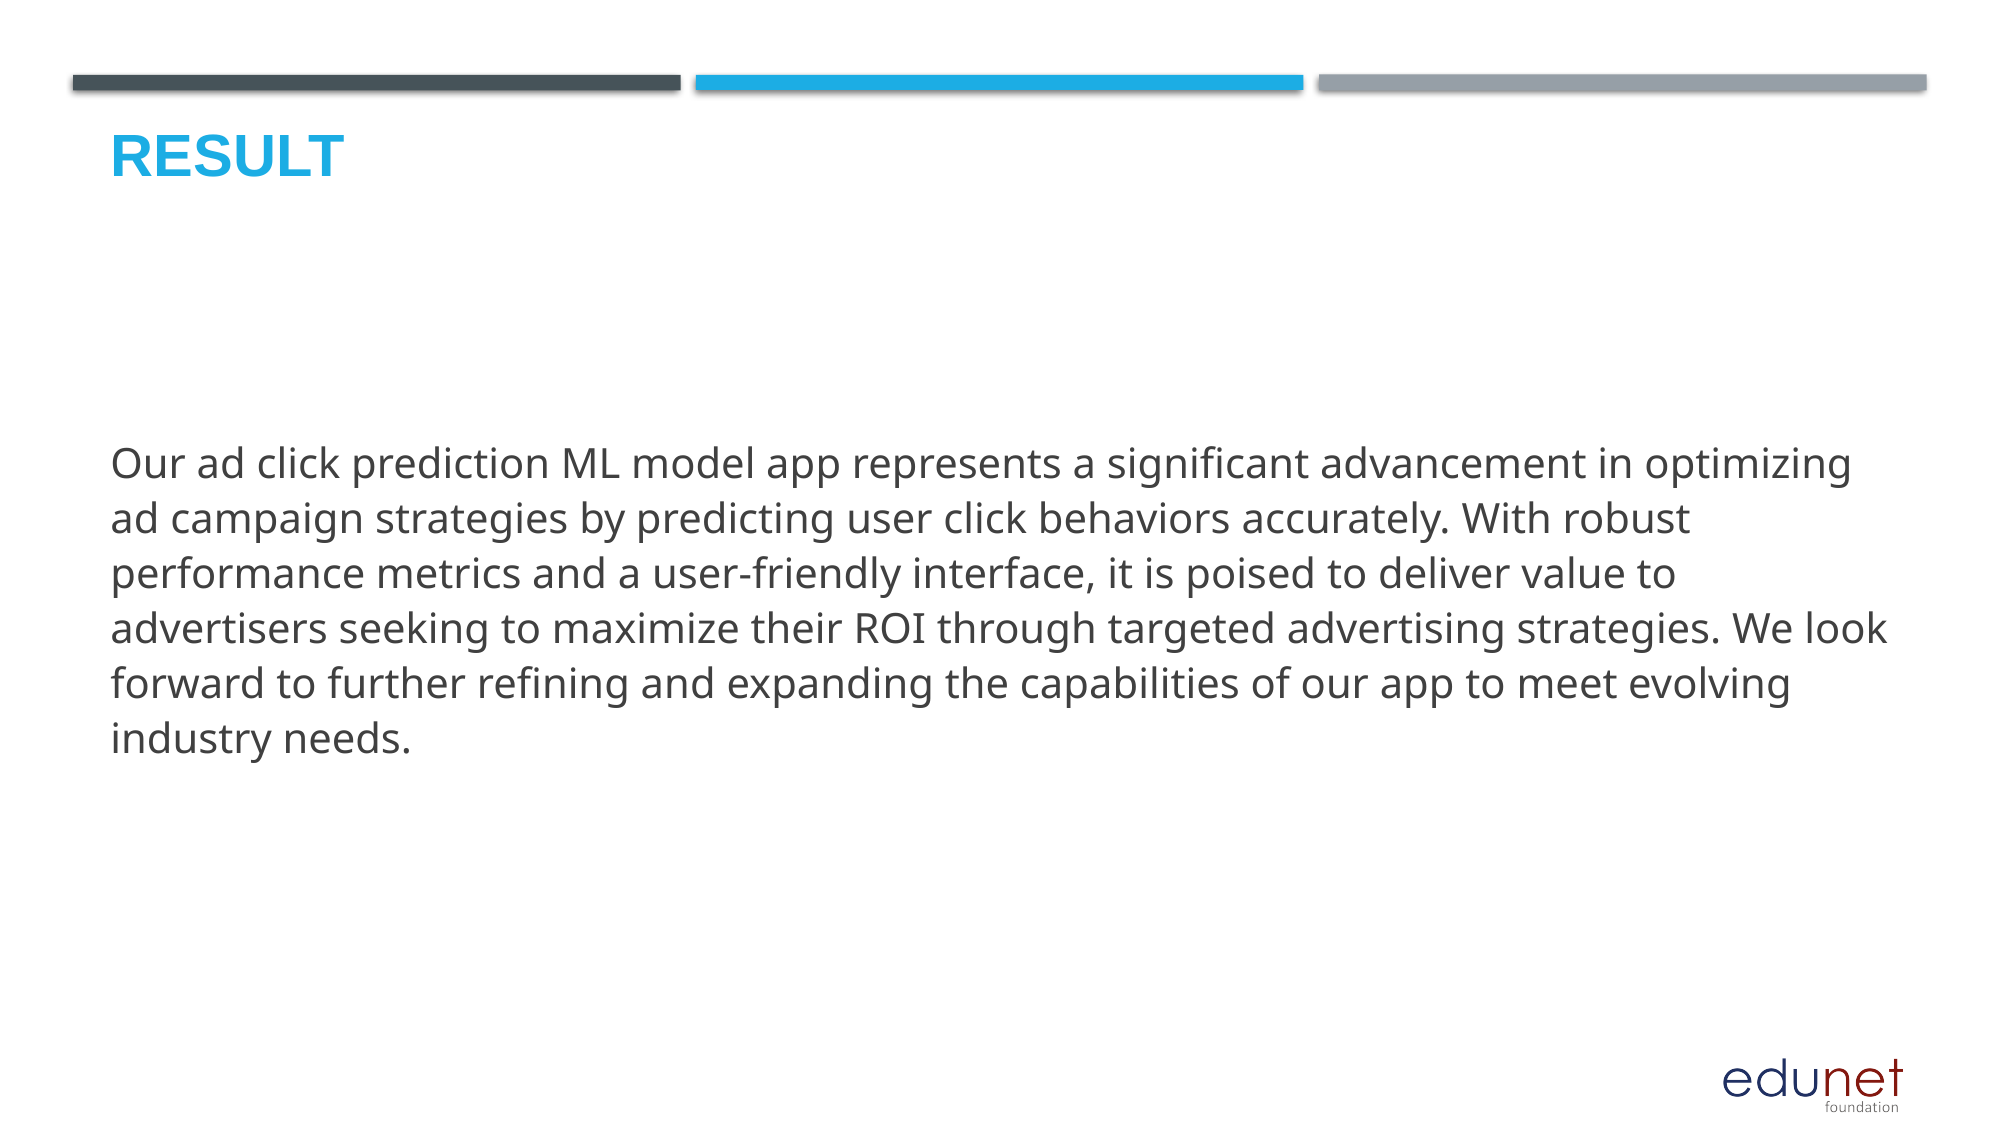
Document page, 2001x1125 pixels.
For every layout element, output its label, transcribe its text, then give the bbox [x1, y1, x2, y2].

picture [1719, 1056, 1905, 1116]
title Result [95, 108, 1905, 196]
list Our ad click prediction ML model app represents a significant advancement in optimizing ad campaign strategies by predicting user click behaviors accurately. With robust performance metrics and a user-friendly interface, it is poised to deliver value to advertisers seeking to maximize their ROI through targeted advertising strategies. We look forward to further refining and expanding the capabilities of our app to meet evolving industry needs. [95, 213, 1905, 981]
